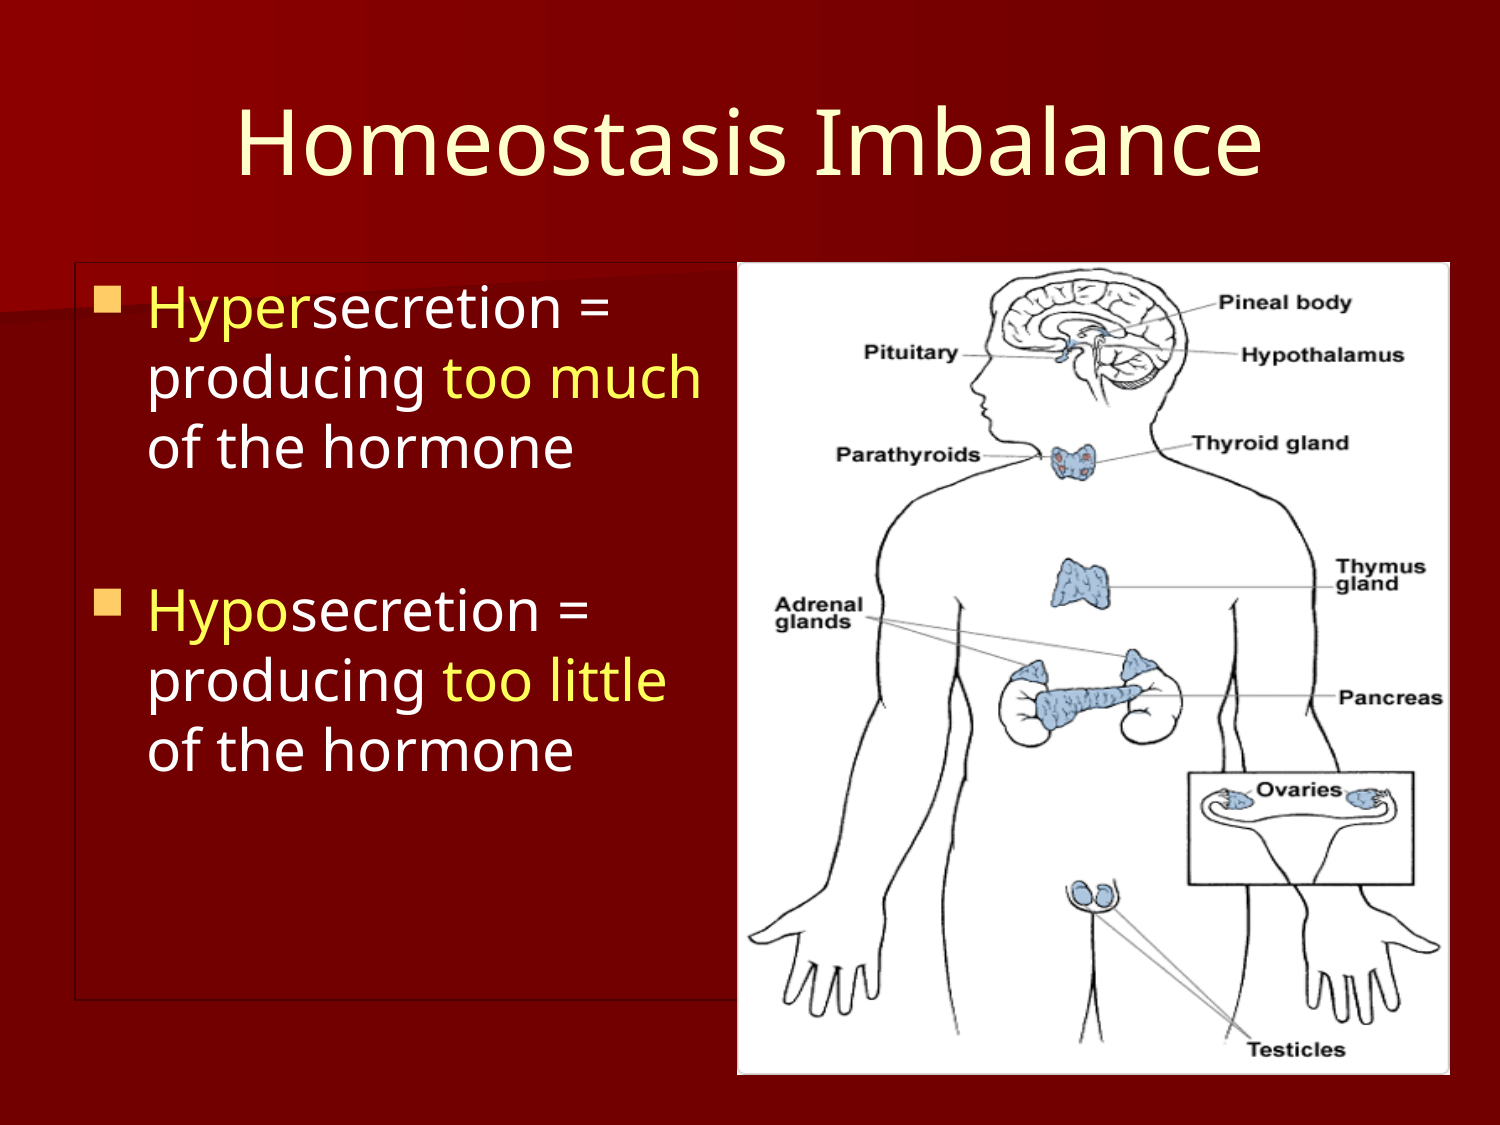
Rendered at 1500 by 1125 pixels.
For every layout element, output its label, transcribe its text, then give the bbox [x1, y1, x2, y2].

list Hypersecretion = producing too much of the hormone Hyposecretion = producing too little of the hormone [74, 262, 735, 1001]
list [737, 262, 1451, 1076]
title Homeostasis Imbalance [74, 44, 1426, 233]
